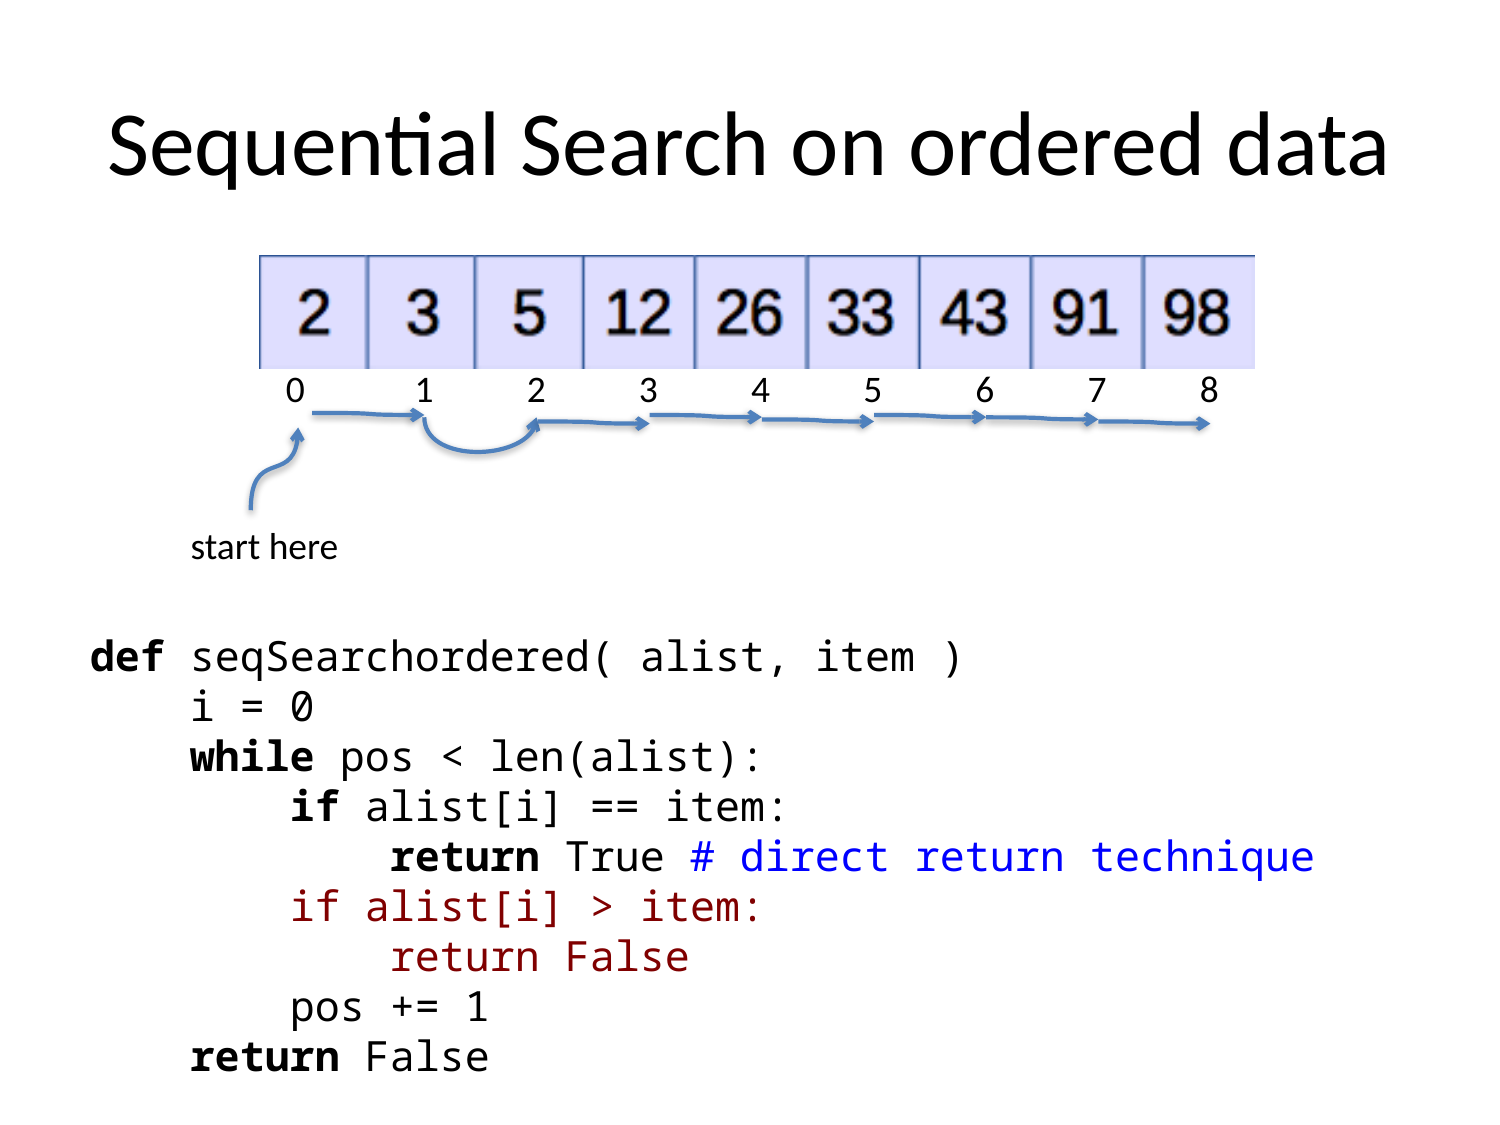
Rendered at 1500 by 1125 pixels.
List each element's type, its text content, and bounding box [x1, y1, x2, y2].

text_box 0 [271, 376, 354, 418]
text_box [366, 376, 370, 471]
text_box 3 [624, 376, 673, 418]
text_box def seqSearchordered( alist, item ) i = 0 while pos < len(alist): if alist[i] == item: return True # direct return technique if alist[i] > item: return False pos += 1 return False [75, 622, 1433, 1088]
text_box 7 [1072, 376, 1122, 417]
picture [259, 255, 1255, 369]
text_box 4 [736, 376, 786, 416]
title Sequential Search on ordered data [75, 45, 1425, 233]
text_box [1040, 376, 1044, 475]
text_box 8 [1185, 376, 1234, 418]
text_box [928, 376, 932, 473]
text_box 1 [399, 376, 449, 418]
text_box 6 [960, 376, 1010, 414]
text_box start here [175, 514, 354, 620]
text_box 2 [512, 376, 561, 418]
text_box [232, 444, 317, 493]
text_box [704, 376, 708, 473]
text_box 5 [848, 376, 898, 417]
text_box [816, 376, 820, 477]
